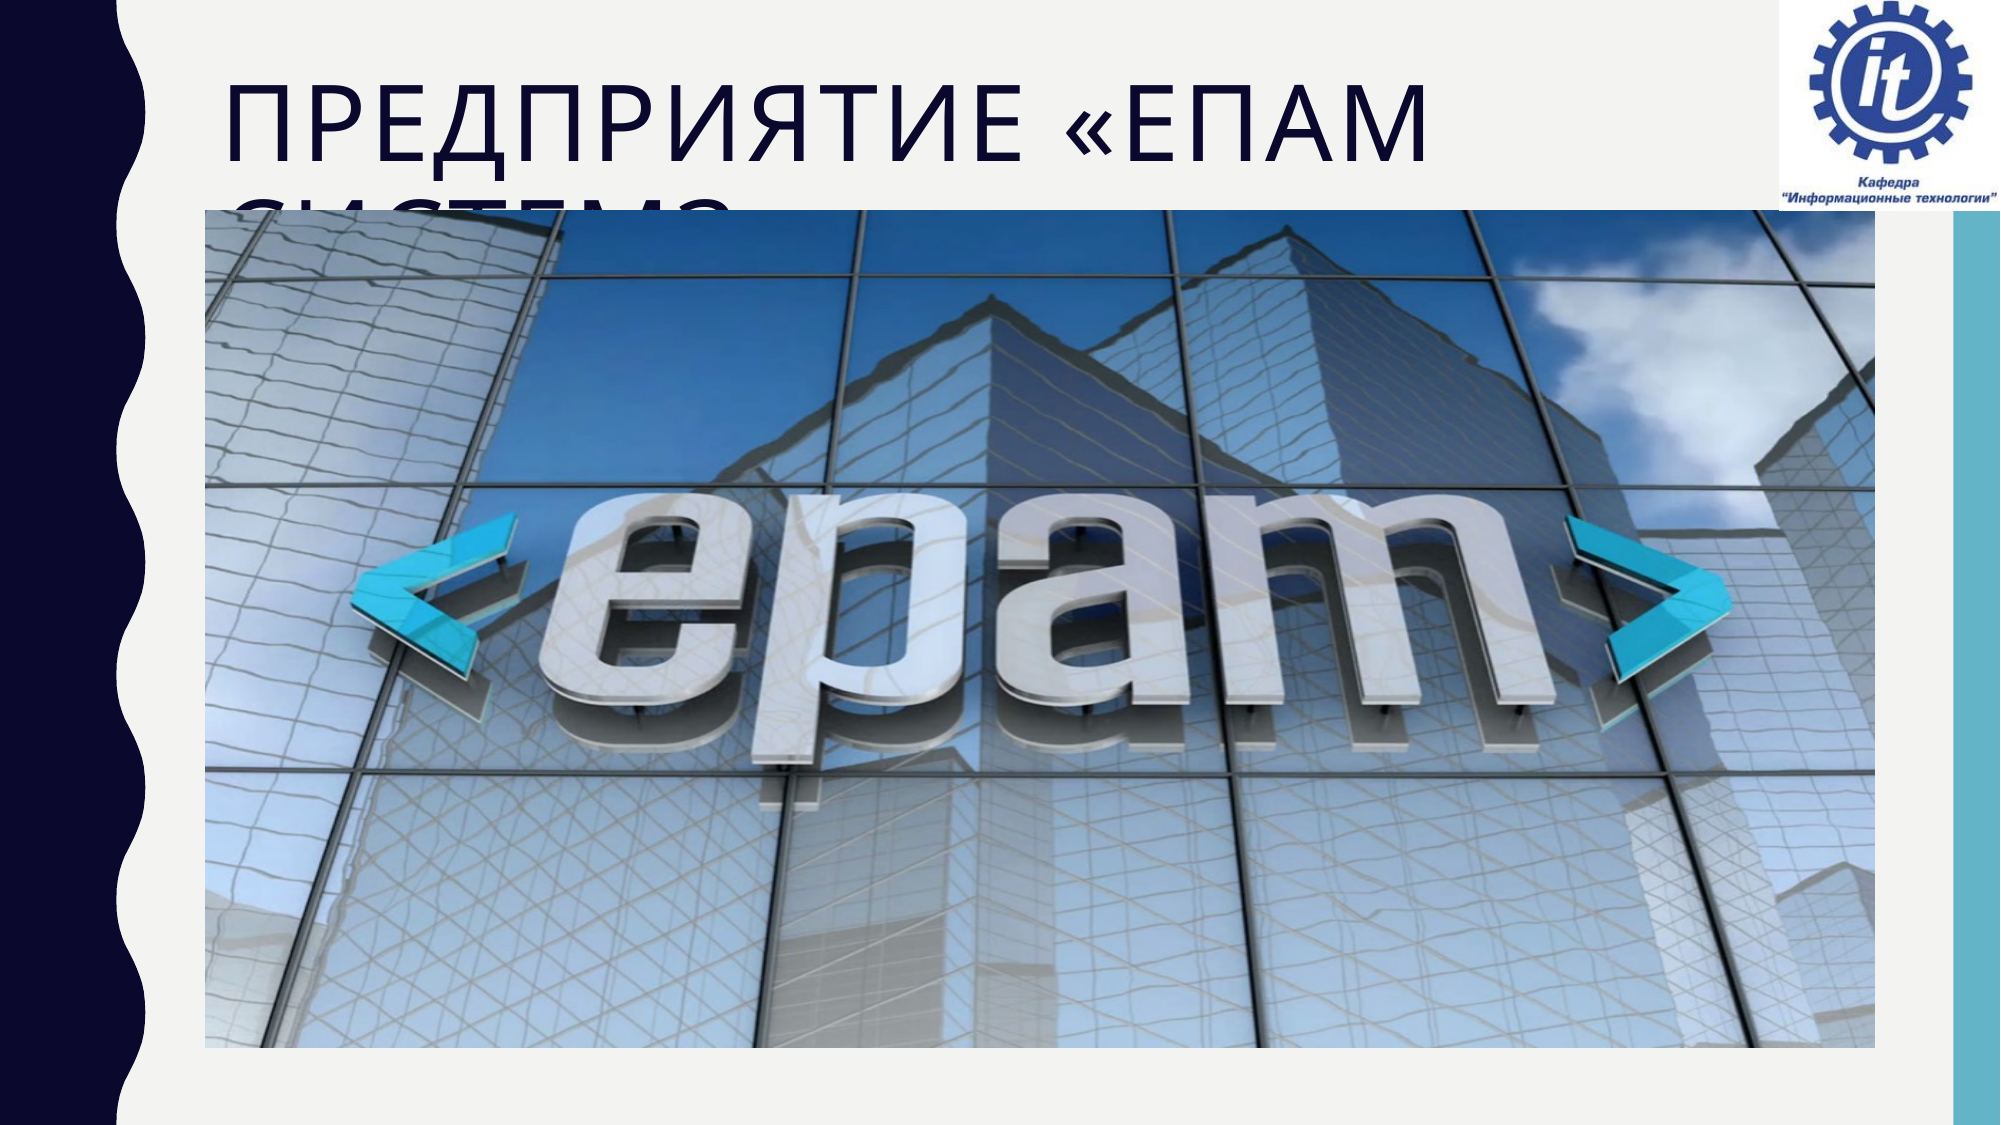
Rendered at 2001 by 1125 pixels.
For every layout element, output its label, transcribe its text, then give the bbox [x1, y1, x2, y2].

title предприятие «ЕПАМ Системз» [205, 62, 1779, 210]
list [205, 210, 1875, 1049]
picture [1779, 0, 2000, 211]
